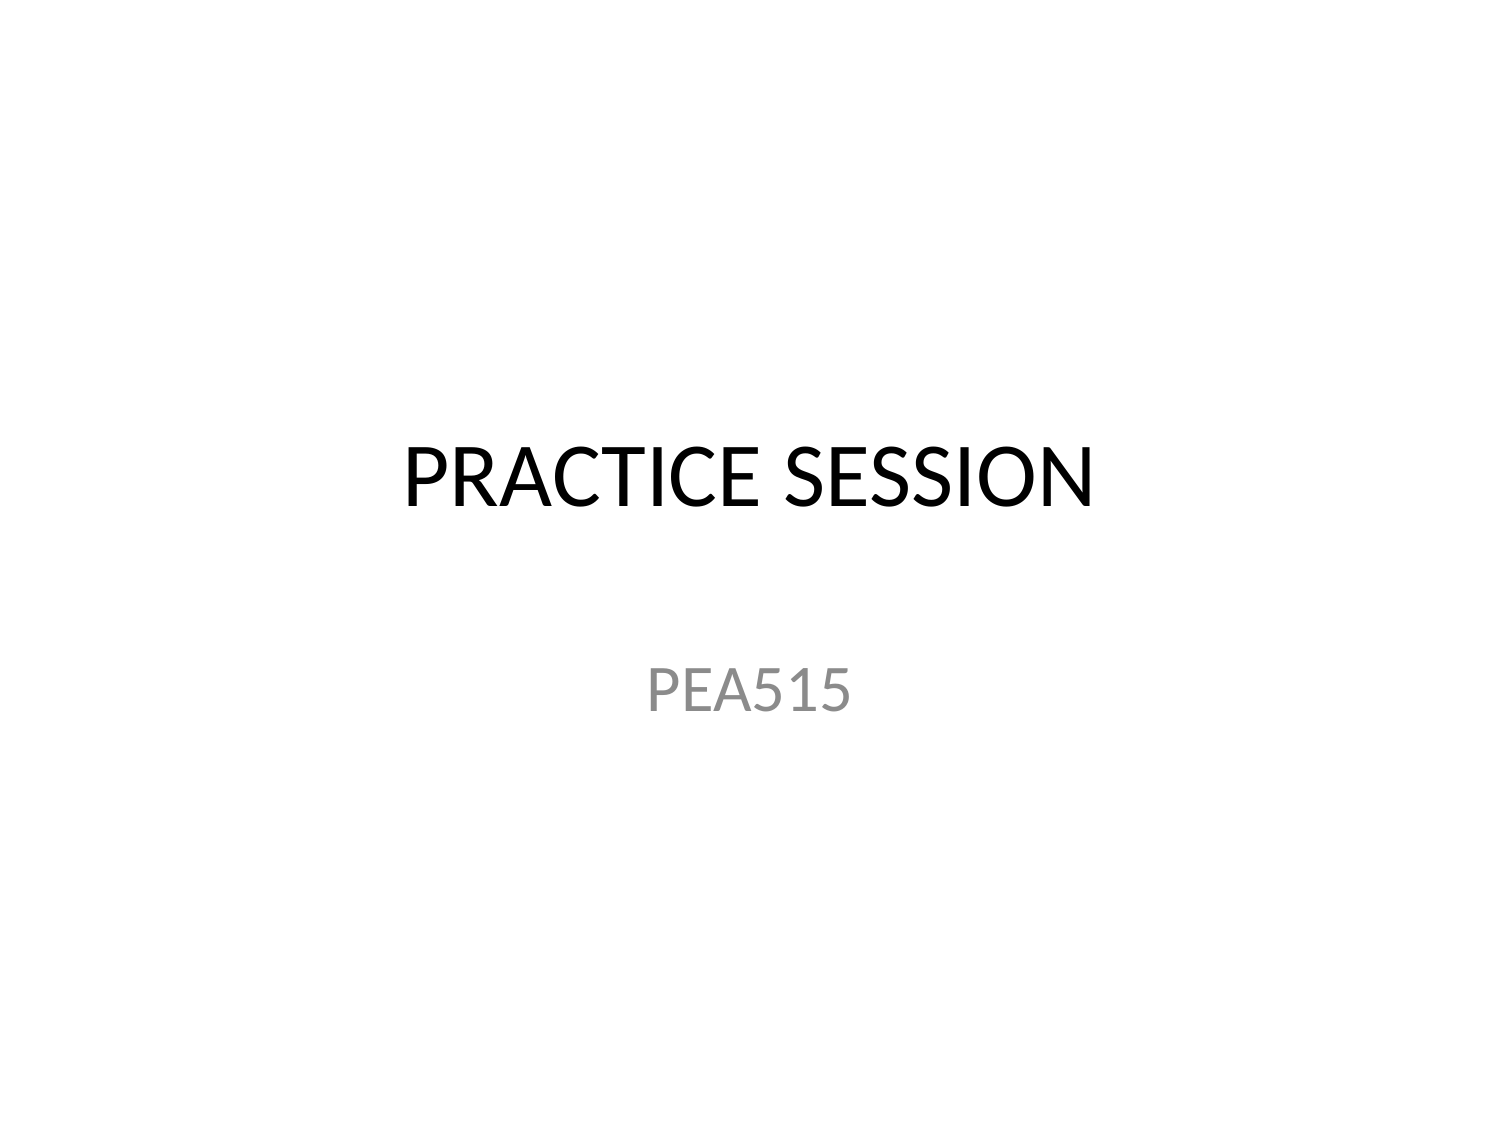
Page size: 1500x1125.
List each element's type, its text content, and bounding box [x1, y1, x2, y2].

title PRACTICE SESSION [112, 349, 1388, 591]
subtitle PEA515 [225, 637, 1275, 925]
